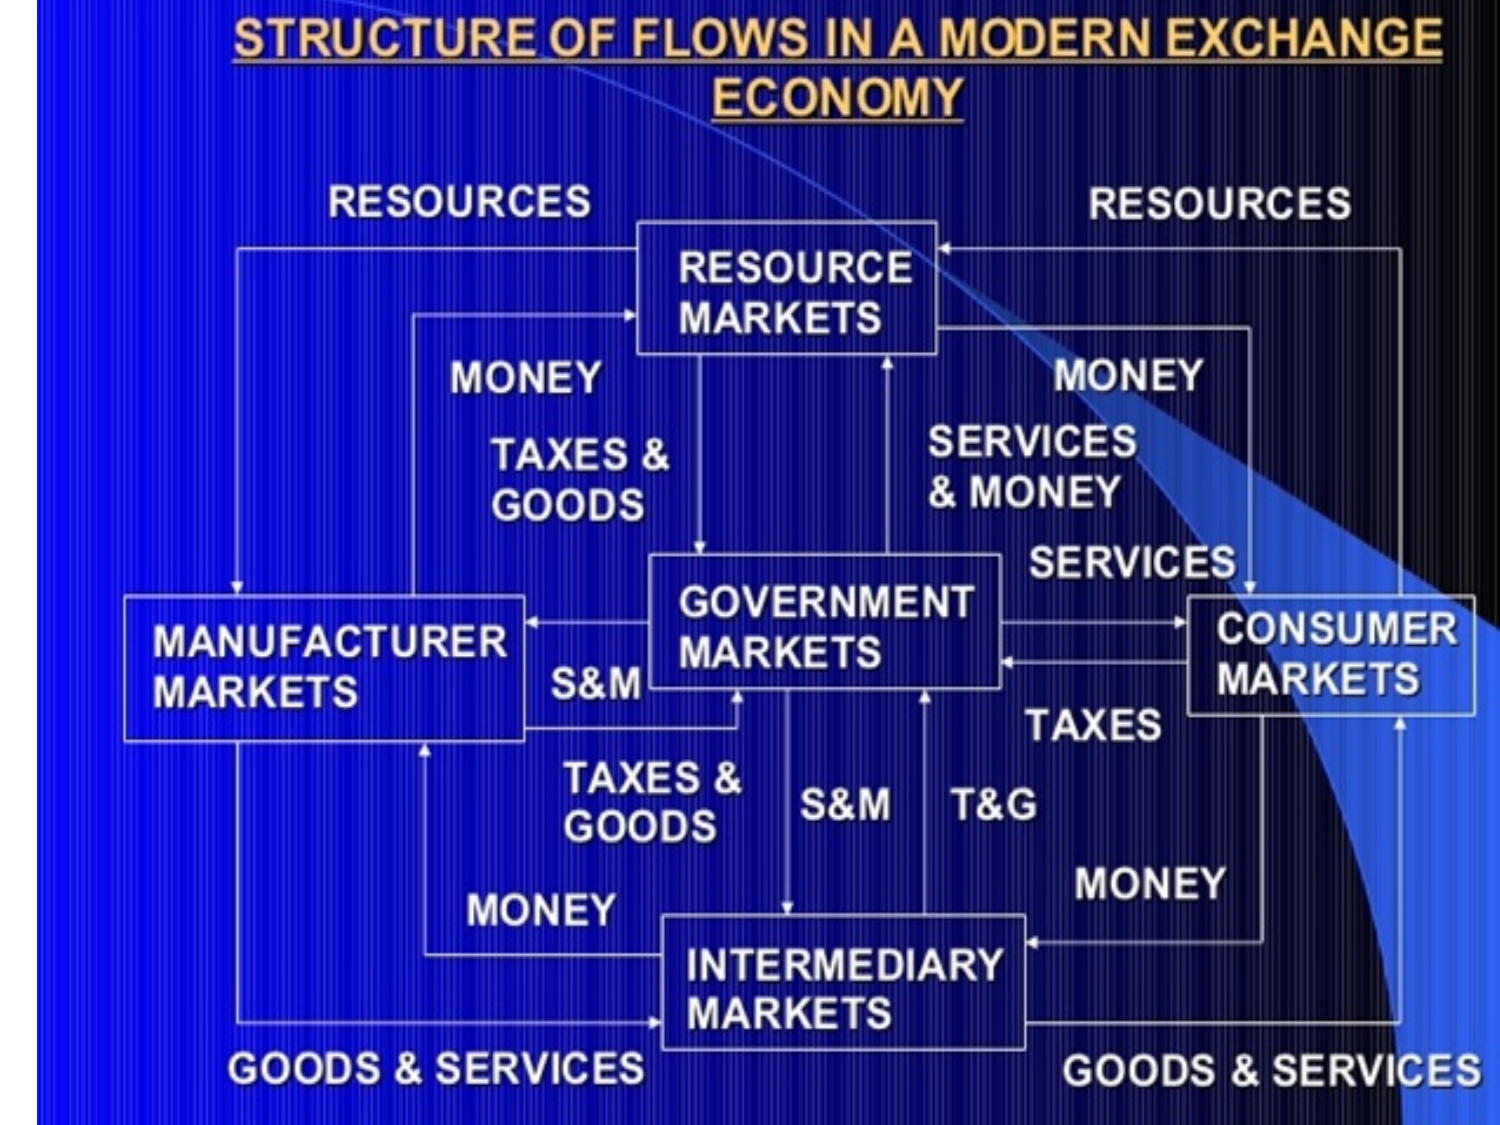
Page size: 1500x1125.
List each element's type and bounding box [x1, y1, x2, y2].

list [37, 0, 1500, 1125]
